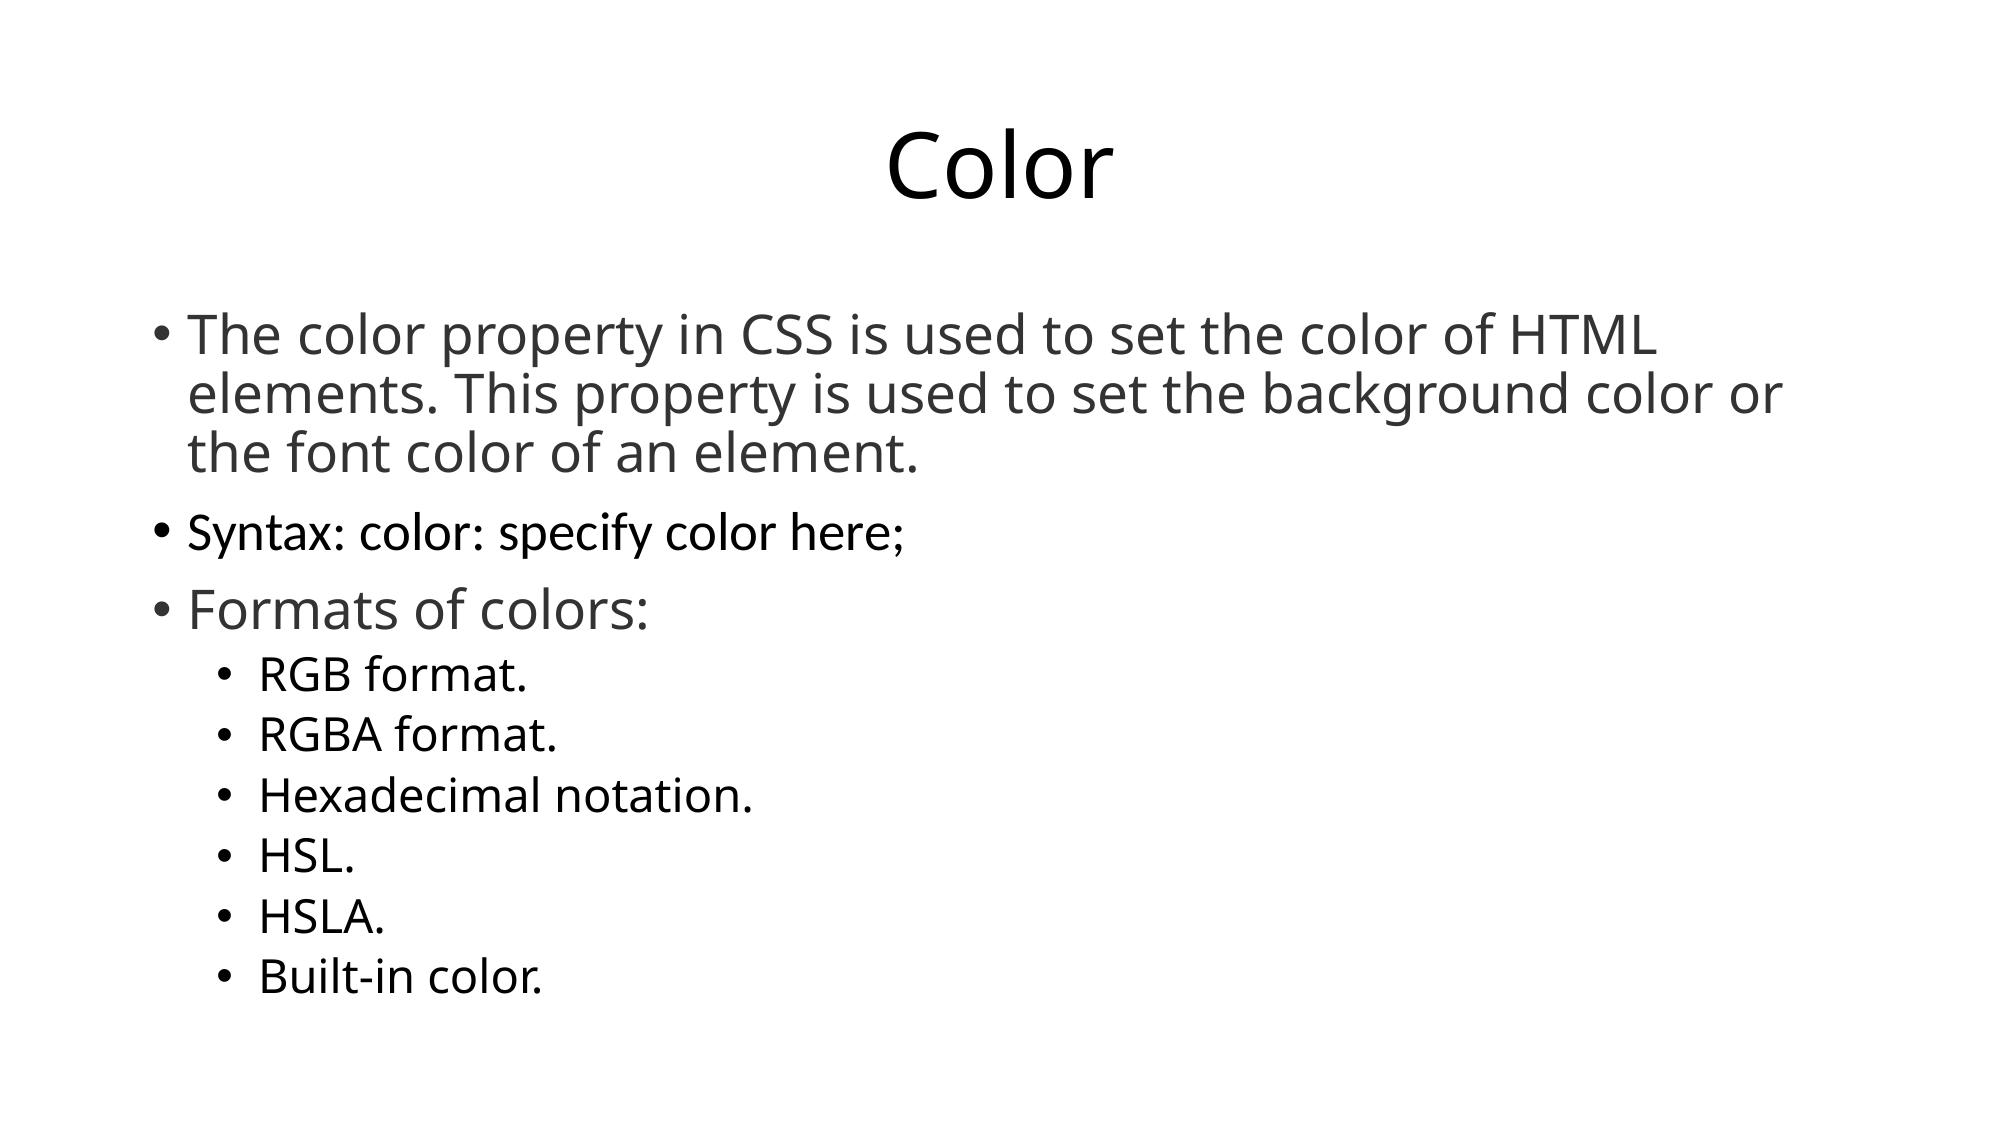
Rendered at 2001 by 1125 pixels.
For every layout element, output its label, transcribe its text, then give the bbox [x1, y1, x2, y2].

title Color [137, 59, 1863, 278]
list The color property in CSS is used to set the color of HTML elements. This property is used to set the background color or the font color of an element. Syntax: color: specify color here; Formats of colors: RGB format. RGBA format. Hexadecimal notation. HSL. HSLA. Built-in color. [137, 299, 1863, 1014]
